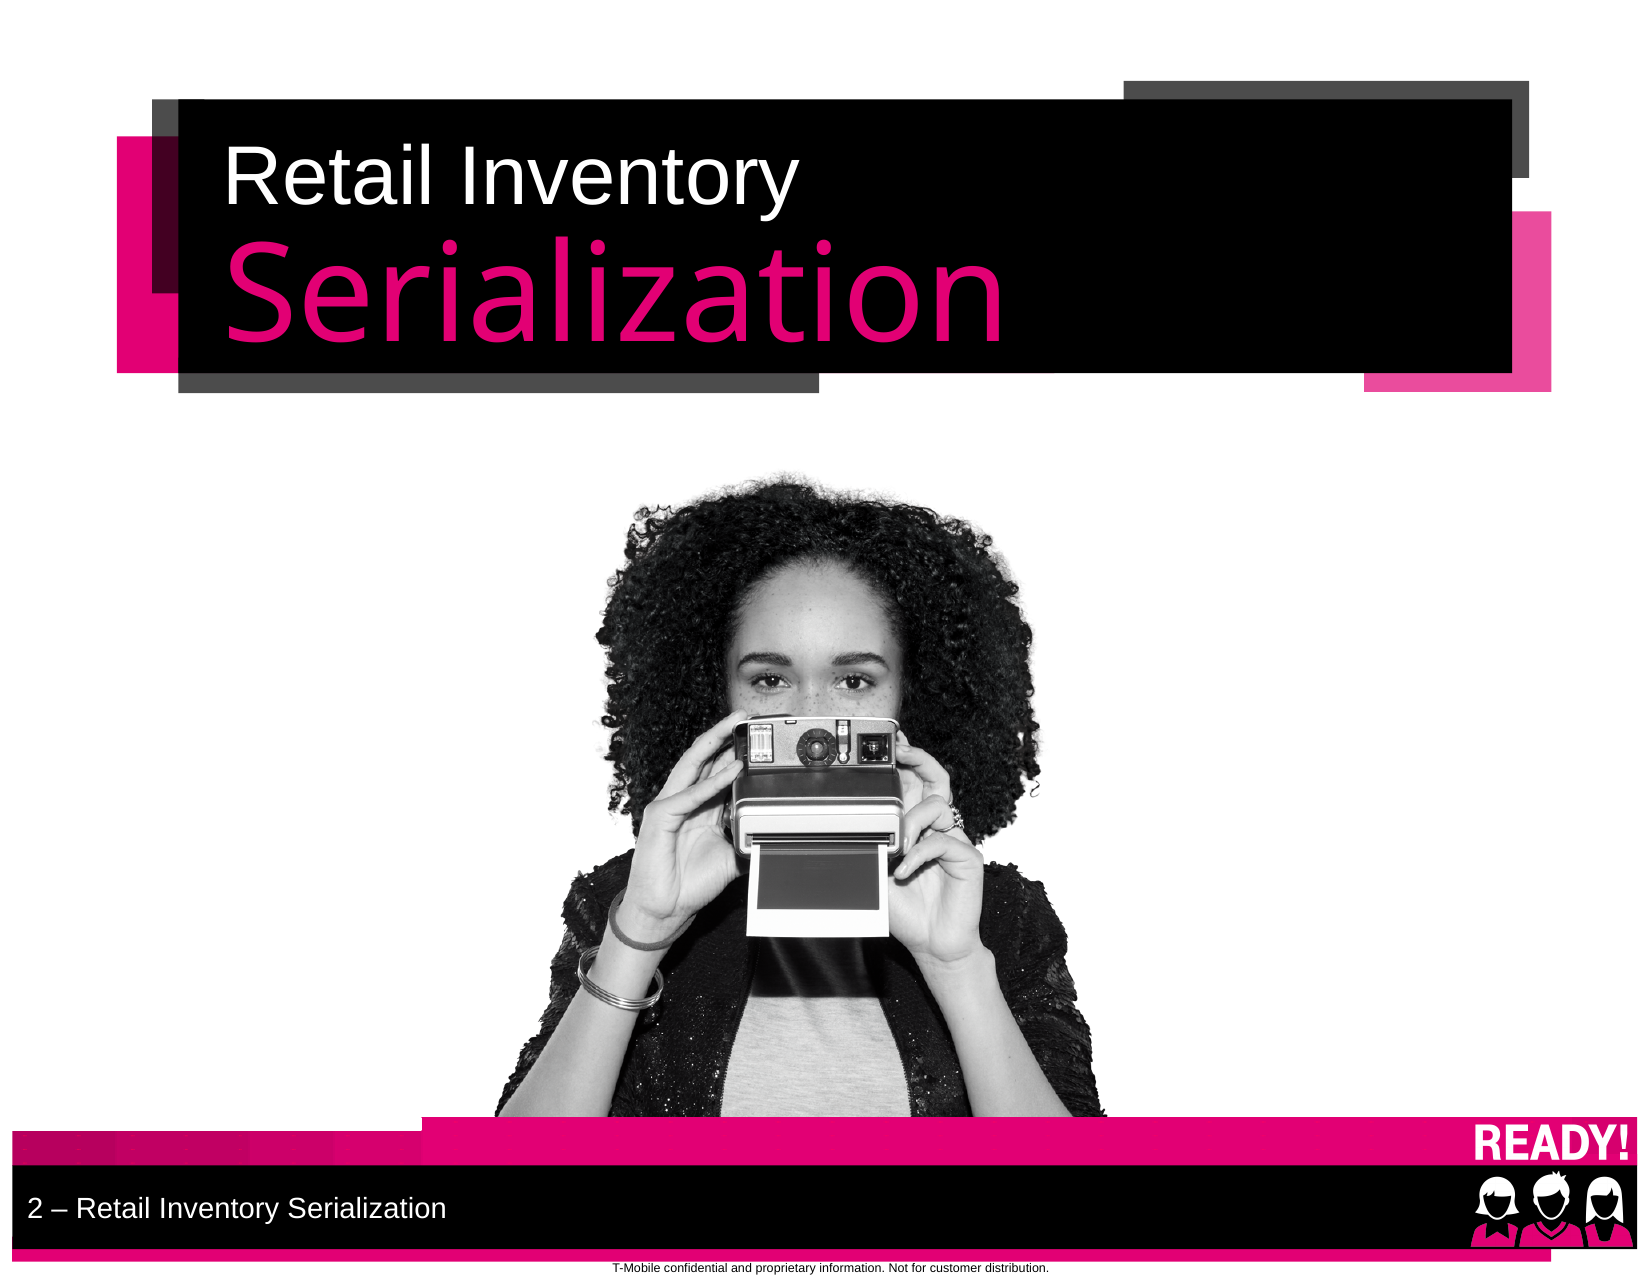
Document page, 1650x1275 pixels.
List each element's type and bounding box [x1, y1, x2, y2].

text_box [116, 80, 1552, 413]
text_box [12, 1104, 1646, 1275]
picture [479, 467, 1112, 1104]
